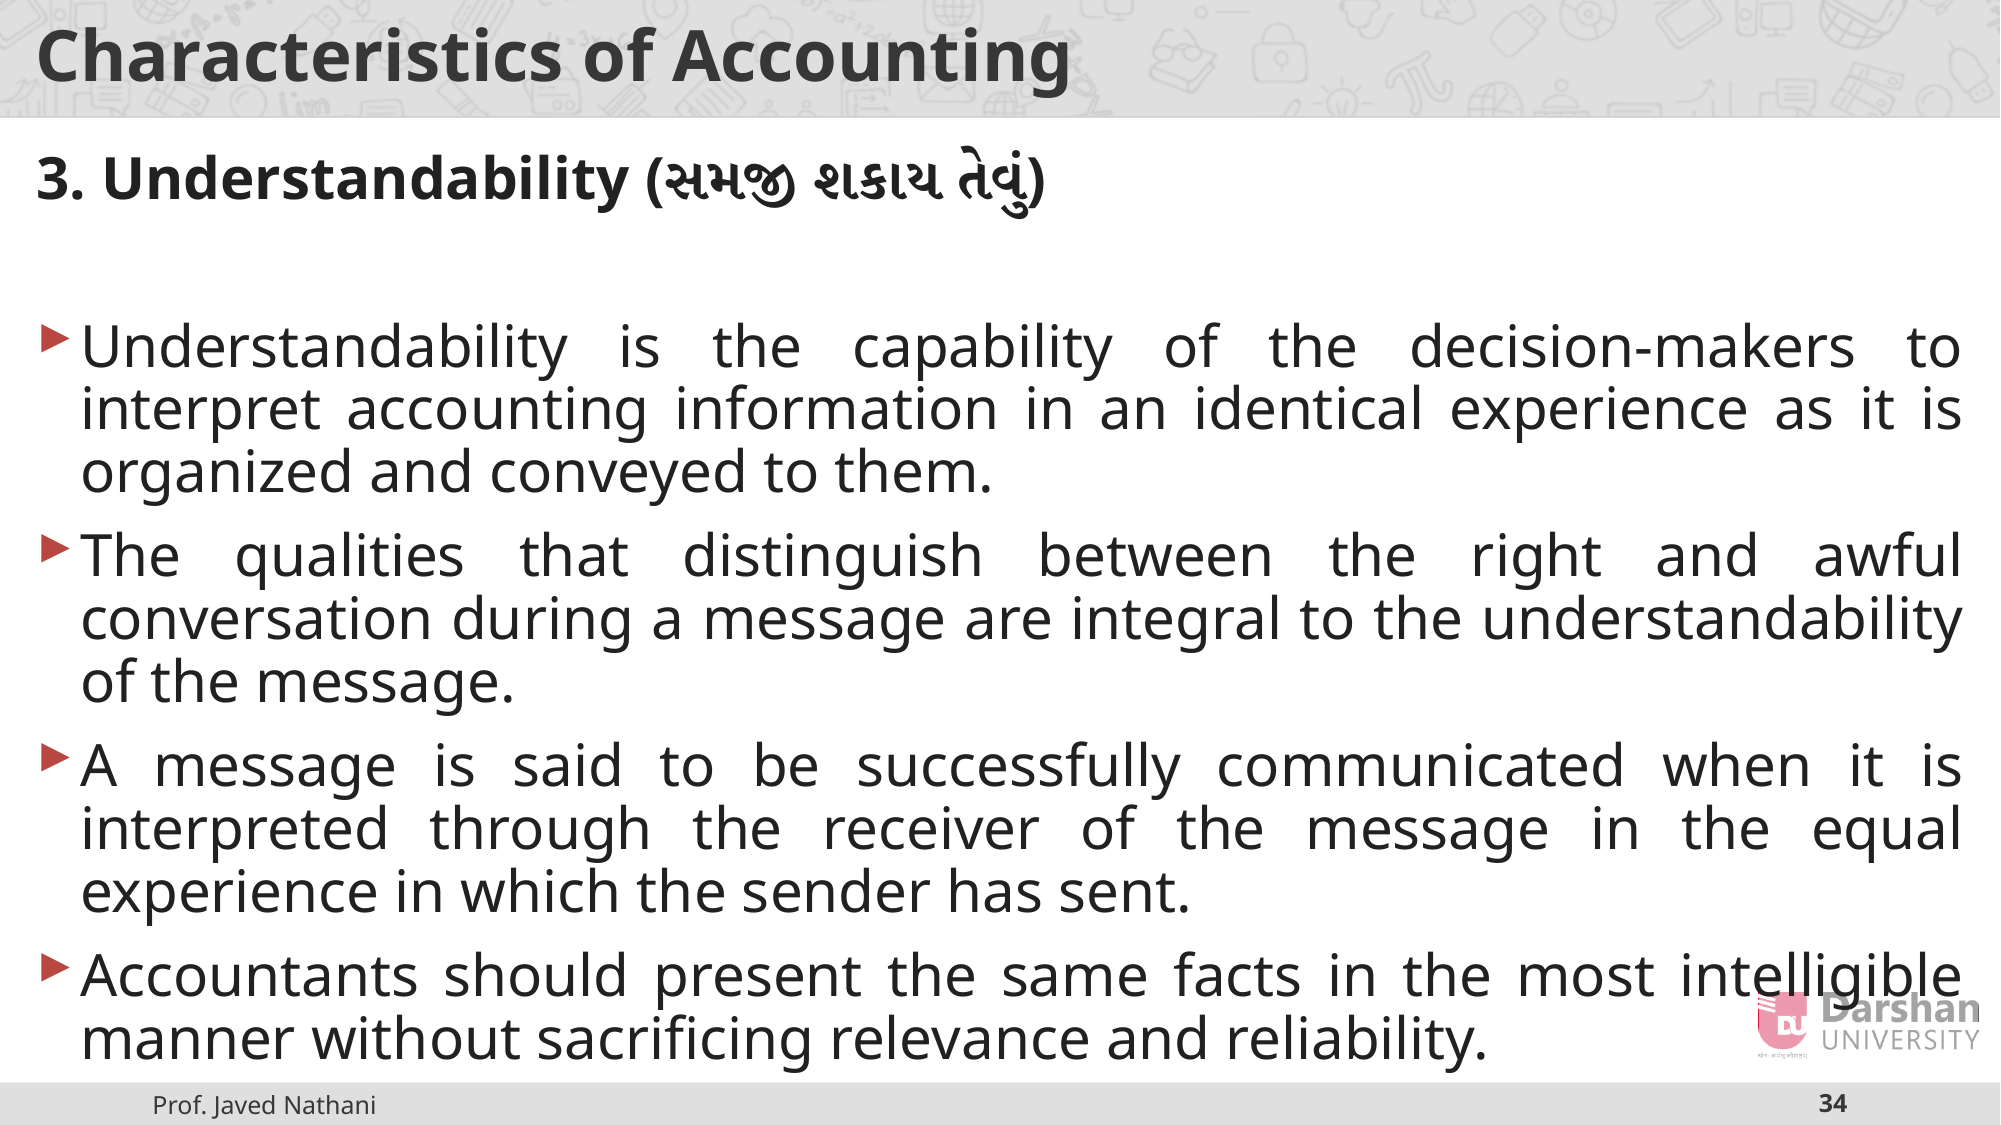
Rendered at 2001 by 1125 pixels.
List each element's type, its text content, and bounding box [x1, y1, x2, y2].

list 3. Understandability (સમજી શકાય તેવું) Understandability is the capability of the decision-makers to interpret accounting information in an identical experience as it is organized and conveyed to them. The qualities that distinguish between the right and awful conversation during a message are integral to the understandability of the message. A message is said to be successfully communicated when it is interpreted through the receiver of the message in the equal experience in which the sender has sent. Accountants should present the same facts in the most intelligible manner without sacrificing relevance and reliability. [21, 141, 1979, 1059]
title Characteristics of Accounting [0, 0, 2000, 117]
